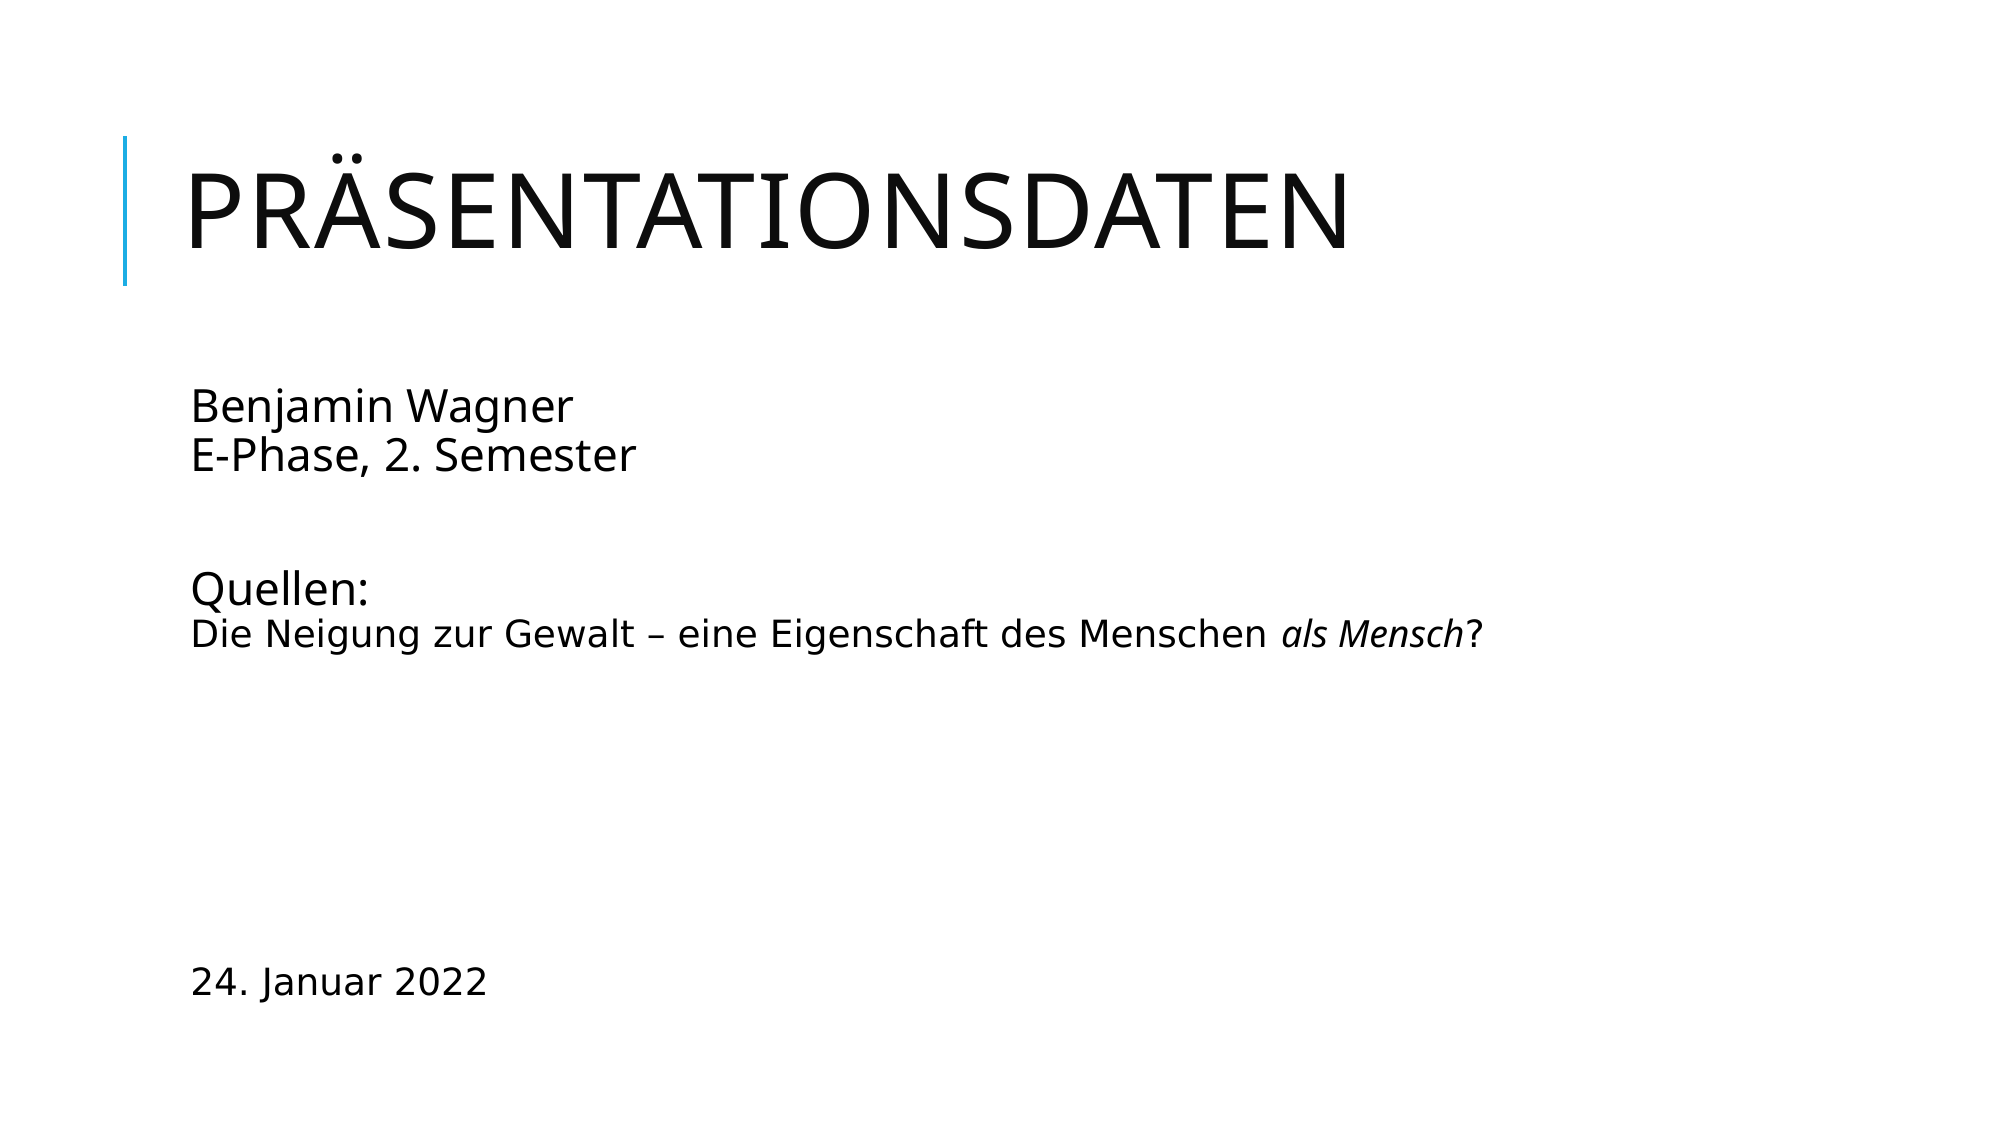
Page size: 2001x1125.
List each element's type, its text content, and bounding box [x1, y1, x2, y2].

list Benjamin Wagner E-Phase, 2. Semester Quellen: Die Neigung zur Gewalt – eine Eigenschaft des Menschen als Mensch? 24. Januar 2022 [168, 375, 1763, 1035]
title Präsentationsdaten [168, 96, 1763, 342]
